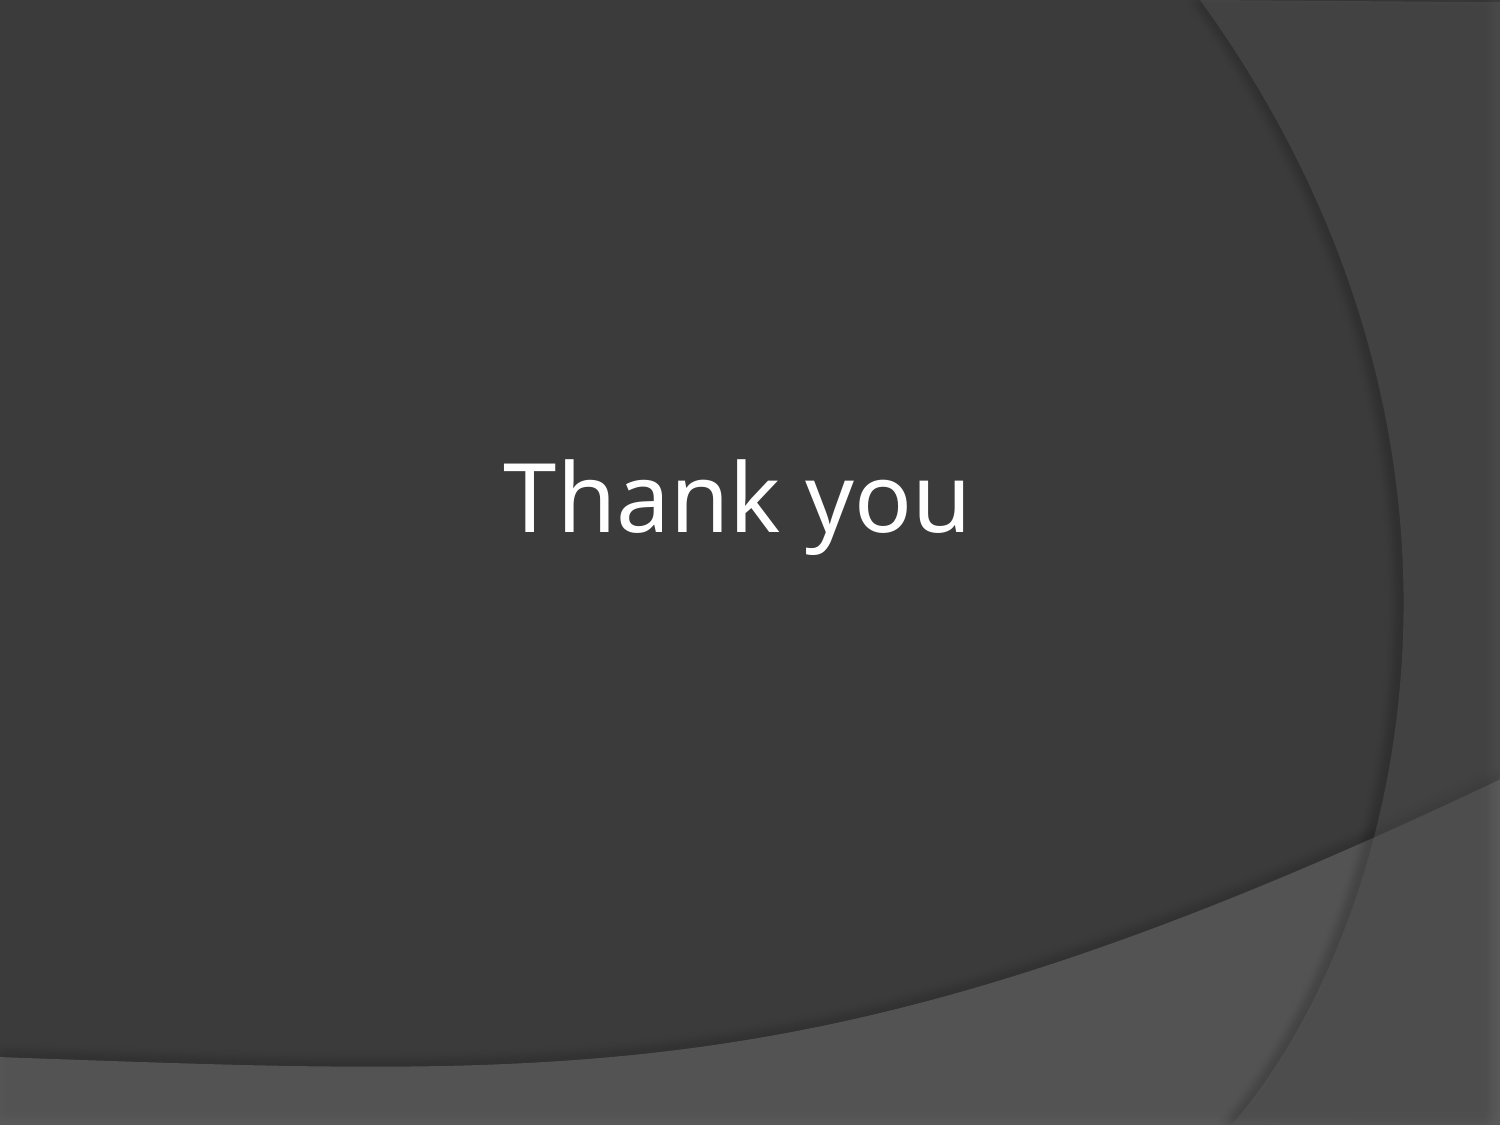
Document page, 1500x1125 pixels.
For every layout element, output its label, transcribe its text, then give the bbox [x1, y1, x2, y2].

title Thank you [125, 399, 1351, 588]
